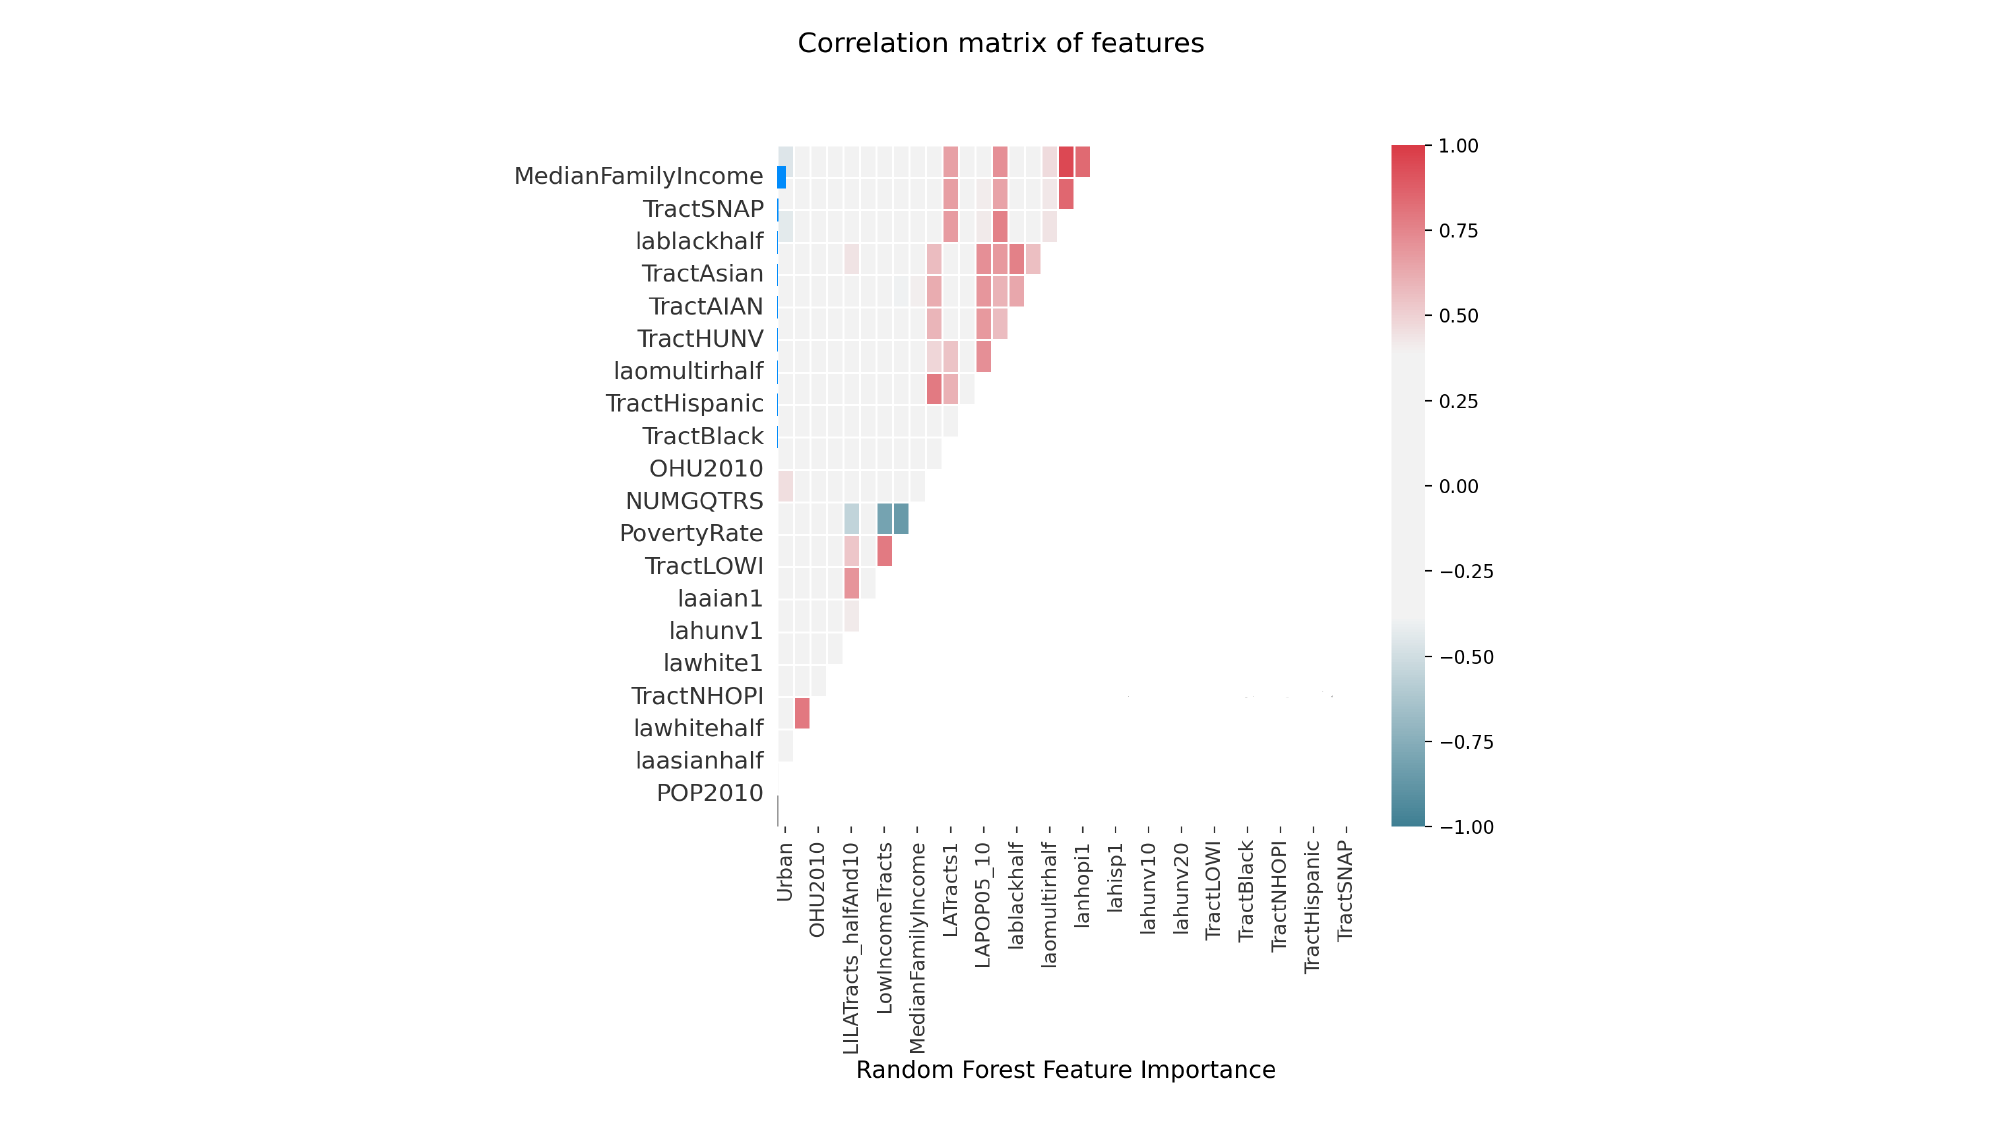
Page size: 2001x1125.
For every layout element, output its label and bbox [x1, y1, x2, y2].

picture [479, 6, 1529, 1114]
